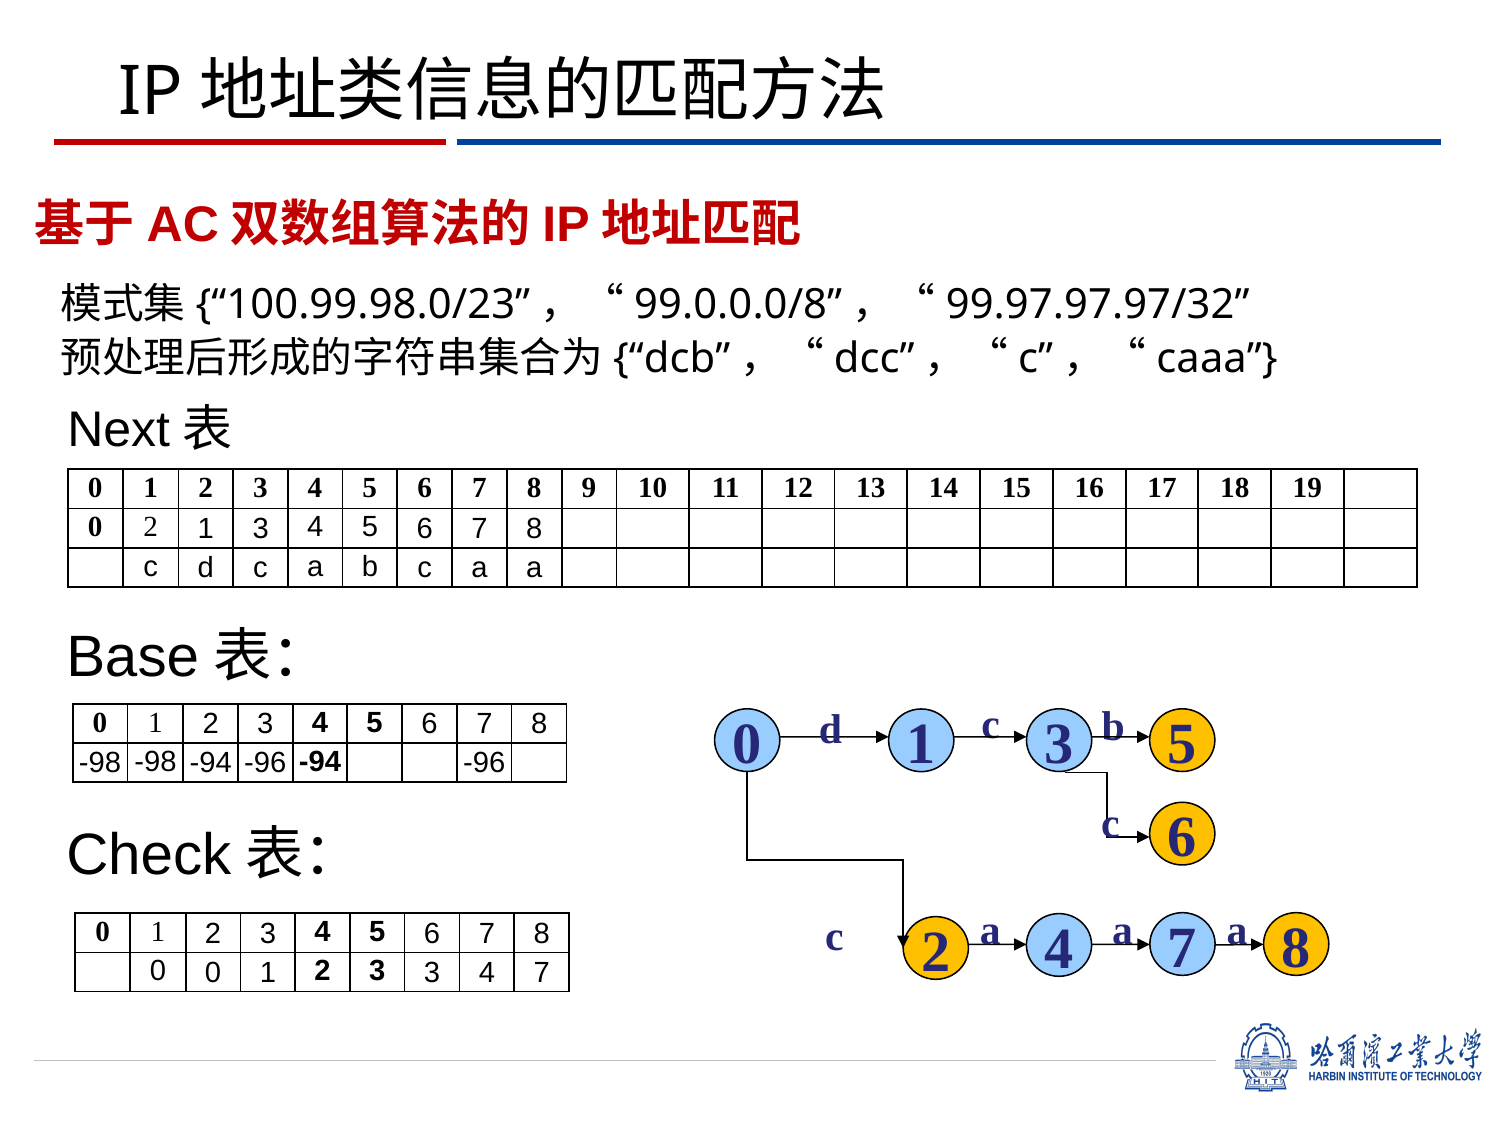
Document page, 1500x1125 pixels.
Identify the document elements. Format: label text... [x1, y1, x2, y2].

table_header 6 [405, 914, 459, 952]
table_cell 7 [515, 953, 568, 991]
table_cell [1345, 549, 1416, 586]
list 模式集{“100.99.98.0/23”，“99.0.0.0/8”，“99.97.97.97/32” 预处理后形成的字符串集合为{“dcb”，“dcc”，“c”，“caaa”} [0, 221, 1412, 860]
table_cell 4 [289, 509, 342, 547]
table_cell [835, 549, 906, 586]
table_header 1 [131, 914, 185, 952]
table_cell [69, 549, 122, 586]
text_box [714, 689, 1329, 980]
table_cell 2 [296, 953, 349, 991]
table_cell d [179, 549, 232, 586]
table_header 4 [296, 914, 349, 952]
text_box Next表 [52, 389, 247, 464]
table_cell 0 [131, 953, 185, 991]
table_cell [617, 549, 688, 586]
title IP地址类信息的匹配方法 [103, 32, 1397, 138]
table_header 4 [294, 705, 346, 742]
table_cell 5 [343, 509, 396, 547]
table_header 1 [124, 470, 178, 508]
table_header 12 [763, 470, 834, 508]
table_cell [1272, 549, 1343, 586]
table_cell 8 [508, 509, 561, 547]
table_cell [76, 953, 129, 991]
table_cell c [124, 549, 178, 586]
table_header 7 [460, 914, 513, 952]
table_cell [763, 509, 834, 547]
table_cell -98 [128, 744, 182, 781]
table_header 5 [343, 470, 396, 508]
table_cell [563, 549, 616, 586]
table_header 5 [348, 705, 401, 742]
table_cell [763, 549, 834, 586]
table_header 4 [289, 470, 342, 508]
table_cell -94 [294, 744, 346, 781]
table_cell [1345, 509, 1416, 547]
table_header 7 [453, 470, 506, 508]
table_cell 2 [124, 509, 178, 547]
table_header [1345, 470, 1416, 508]
table_header 15 [981, 470, 1052, 508]
table_cell 7 [453, 509, 506, 547]
table_cell [981, 509, 1052, 547]
table_header 10 [617, 470, 688, 508]
table_cell 1 [179, 509, 232, 547]
table_header 0 [76, 914, 129, 952]
table_header 17 [1127, 470, 1197, 508]
table_cell -98 [74, 744, 127, 781]
table_header 7 [458, 705, 511, 742]
table_header 18 [1199, 470, 1270, 508]
table_cell [512, 744, 566, 781]
table_header 16 [1054, 470, 1125, 508]
table_cell [908, 509, 979, 547]
table_header 8 [512, 705, 566, 742]
table_cell 3 [234, 509, 287, 547]
table_header 6 [398, 470, 451, 508]
table_cell [1199, 549, 1270, 586]
table_cell -96 [458, 744, 511, 781]
picture [1204, 1023, 1482, 1094]
table_cell 0 [69, 509, 122, 547]
table_header 0 [74, 705, 127, 742]
table_cell 0 [187, 953, 240, 991]
table_cell 1 [241, 953, 294, 991]
table_cell [1272, 509, 1343, 547]
text_box 基于AC双数组算法的IP地址匹配 [19, 183, 817, 259]
table_cell -96 [239, 744, 292, 781]
table_cell a [453, 549, 506, 586]
table_cell [690, 509, 761, 547]
table_cell [1054, 549, 1125, 586]
table_cell [403, 744, 456, 781]
table_cell a [289, 549, 342, 586]
table_header 2 [187, 914, 240, 952]
table_header 2 [184, 705, 237, 742]
table_header 0 [69, 470, 122, 508]
table_cell 3 [351, 953, 404, 991]
table_header 2 [179, 470, 232, 508]
table_cell [690, 549, 761, 586]
table_header 8 [515, 914, 568, 952]
table_header 6 [403, 705, 456, 742]
table_cell [1127, 549, 1197, 586]
table_header 3 [239, 705, 292, 742]
table_header 19 [1272, 470, 1343, 508]
table_header 9 [563, 470, 616, 508]
table_header 14 [908, 470, 979, 508]
table_cell [981, 549, 1052, 586]
table_cell [348, 744, 401, 781]
table_cell [1199, 509, 1270, 547]
table_header 13 [835, 470, 906, 508]
table_cell [908, 549, 979, 586]
table_cell c [398, 549, 451, 586]
table_cell 6 [398, 509, 451, 547]
table_cell a [508, 549, 561, 586]
table_cell 4 [460, 953, 513, 991]
table_cell [617, 509, 688, 547]
table_cell [563, 509, 616, 547]
table_cell b [343, 549, 396, 586]
table_header 5 [351, 914, 404, 952]
table_cell [1054, 509, 1125, 547]
table_header 3 [234, 470, 287, 508]
table_cell [835, 509, 906, 547]
table_cell c [234, 549, 287, 586]
table_cell -94 [184, 744, 237, 781]
table_header 3 [241, 914, 294, 952]
table_header 8 [508, 470, 561, 508]
table_header 1 [128, 705, 182, 742]
table_cell 3 [405, 953, 459, 991]
table_header 11 [690, 470, 761, 508]
table_cell [1127, 509, 1197, 547]
text_box Base表： Check表： [51, 610, 802, 894]
